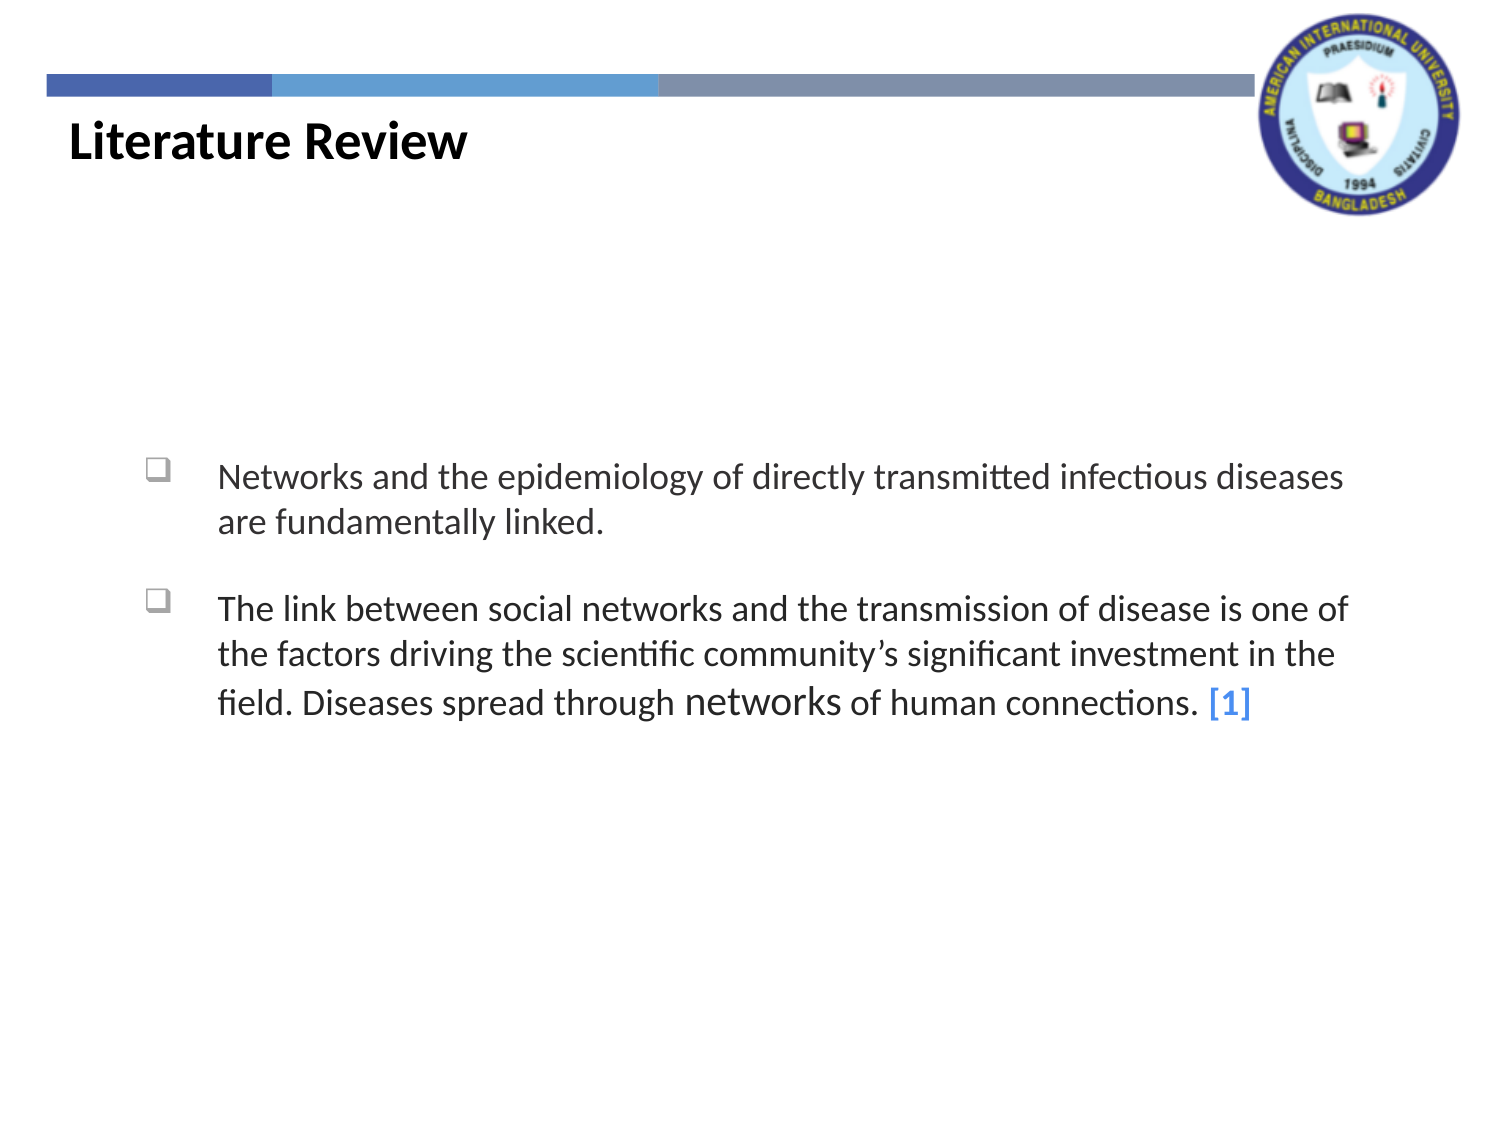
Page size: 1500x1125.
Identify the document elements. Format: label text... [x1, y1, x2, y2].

text_box Literature Review [54, 97, 586, 179]
text_box Networks and the epidemiology of directly transmitted infectious diseases are fundamentally linked. The link between social networks and the transmission of disease is one of the factors driving the scientific community’s significant investment in the field. Diseases spread through networks of human connections. [1] [128, 444, 1401, 777]
picture [1254, 9, 1465, 221]
